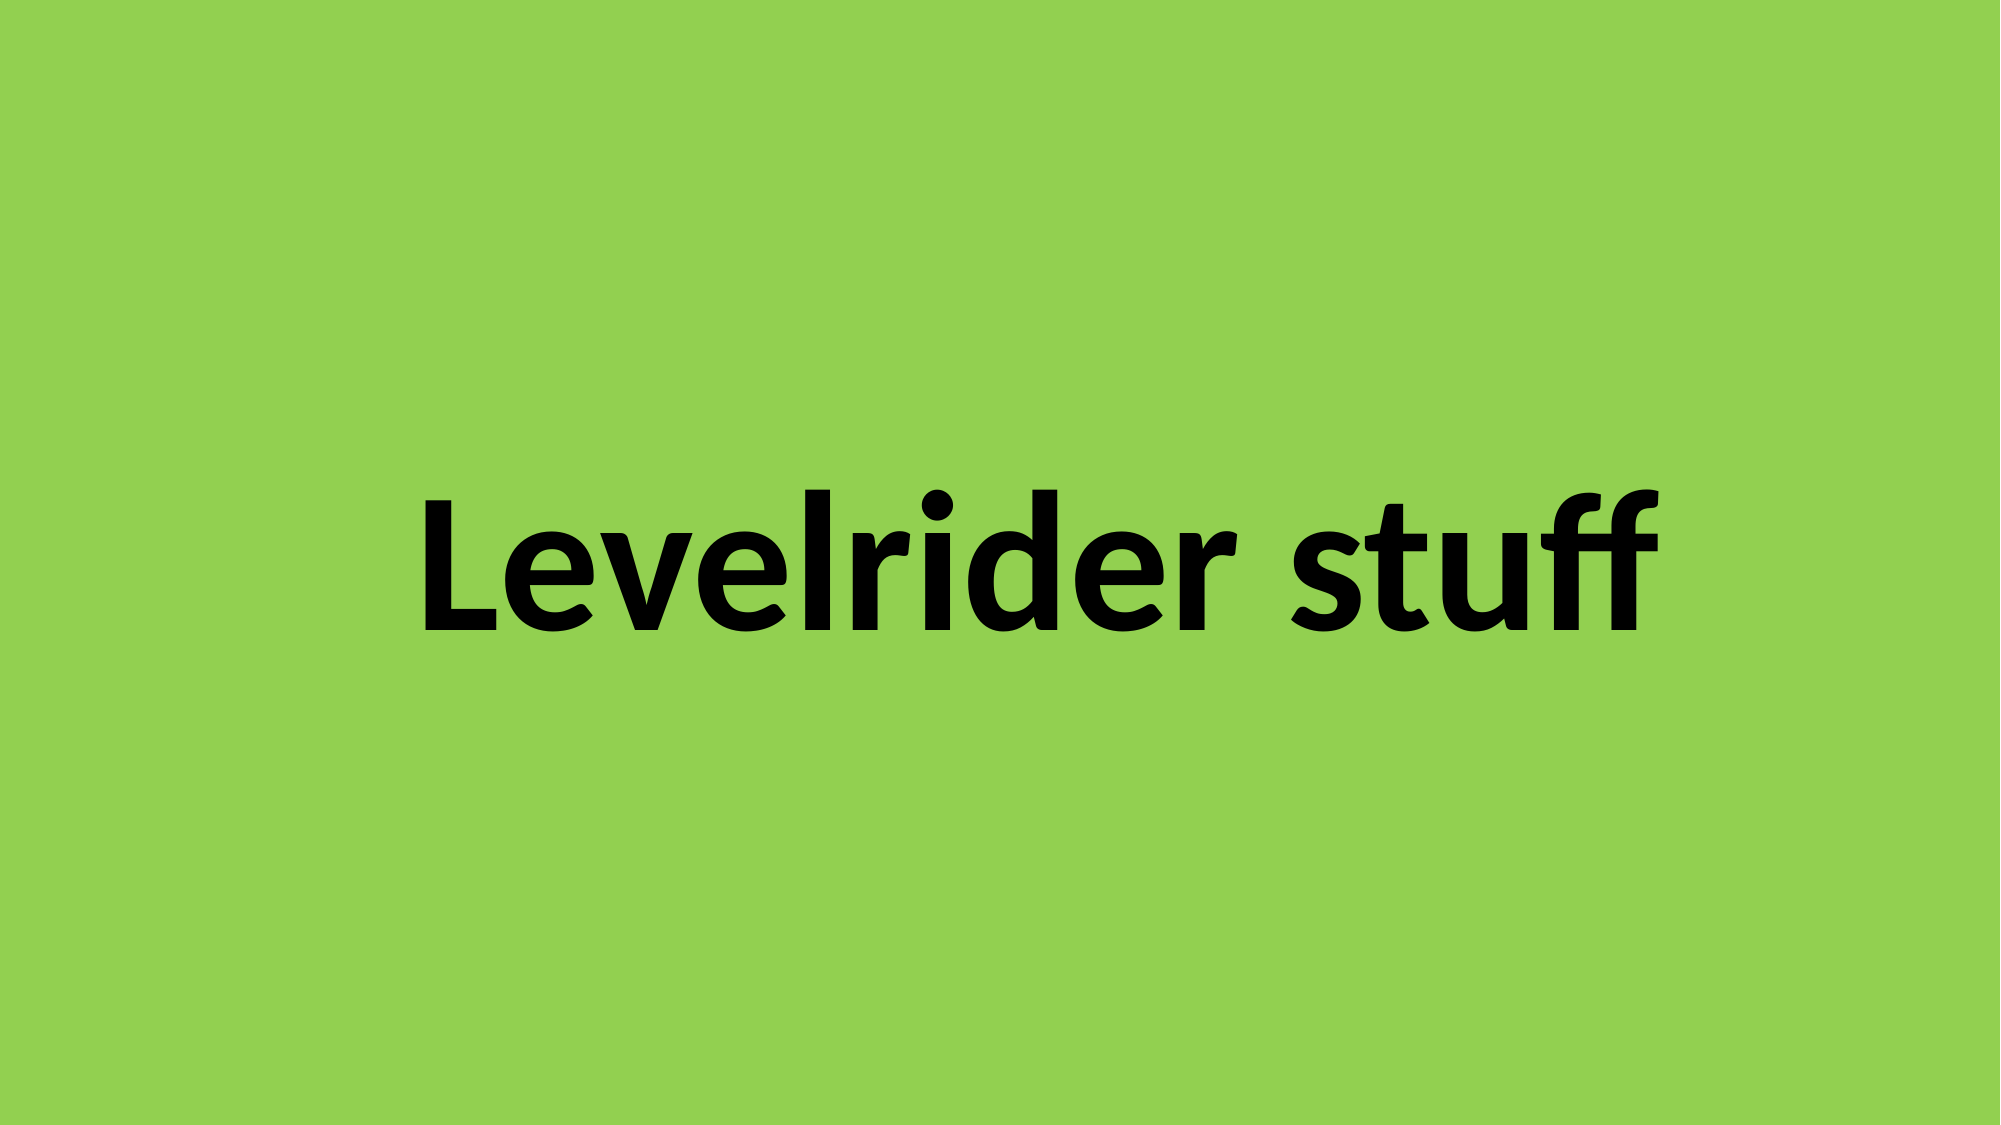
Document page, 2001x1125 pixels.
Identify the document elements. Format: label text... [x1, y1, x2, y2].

text_box Levelrider stuff [400, 422, 1676, 678]
